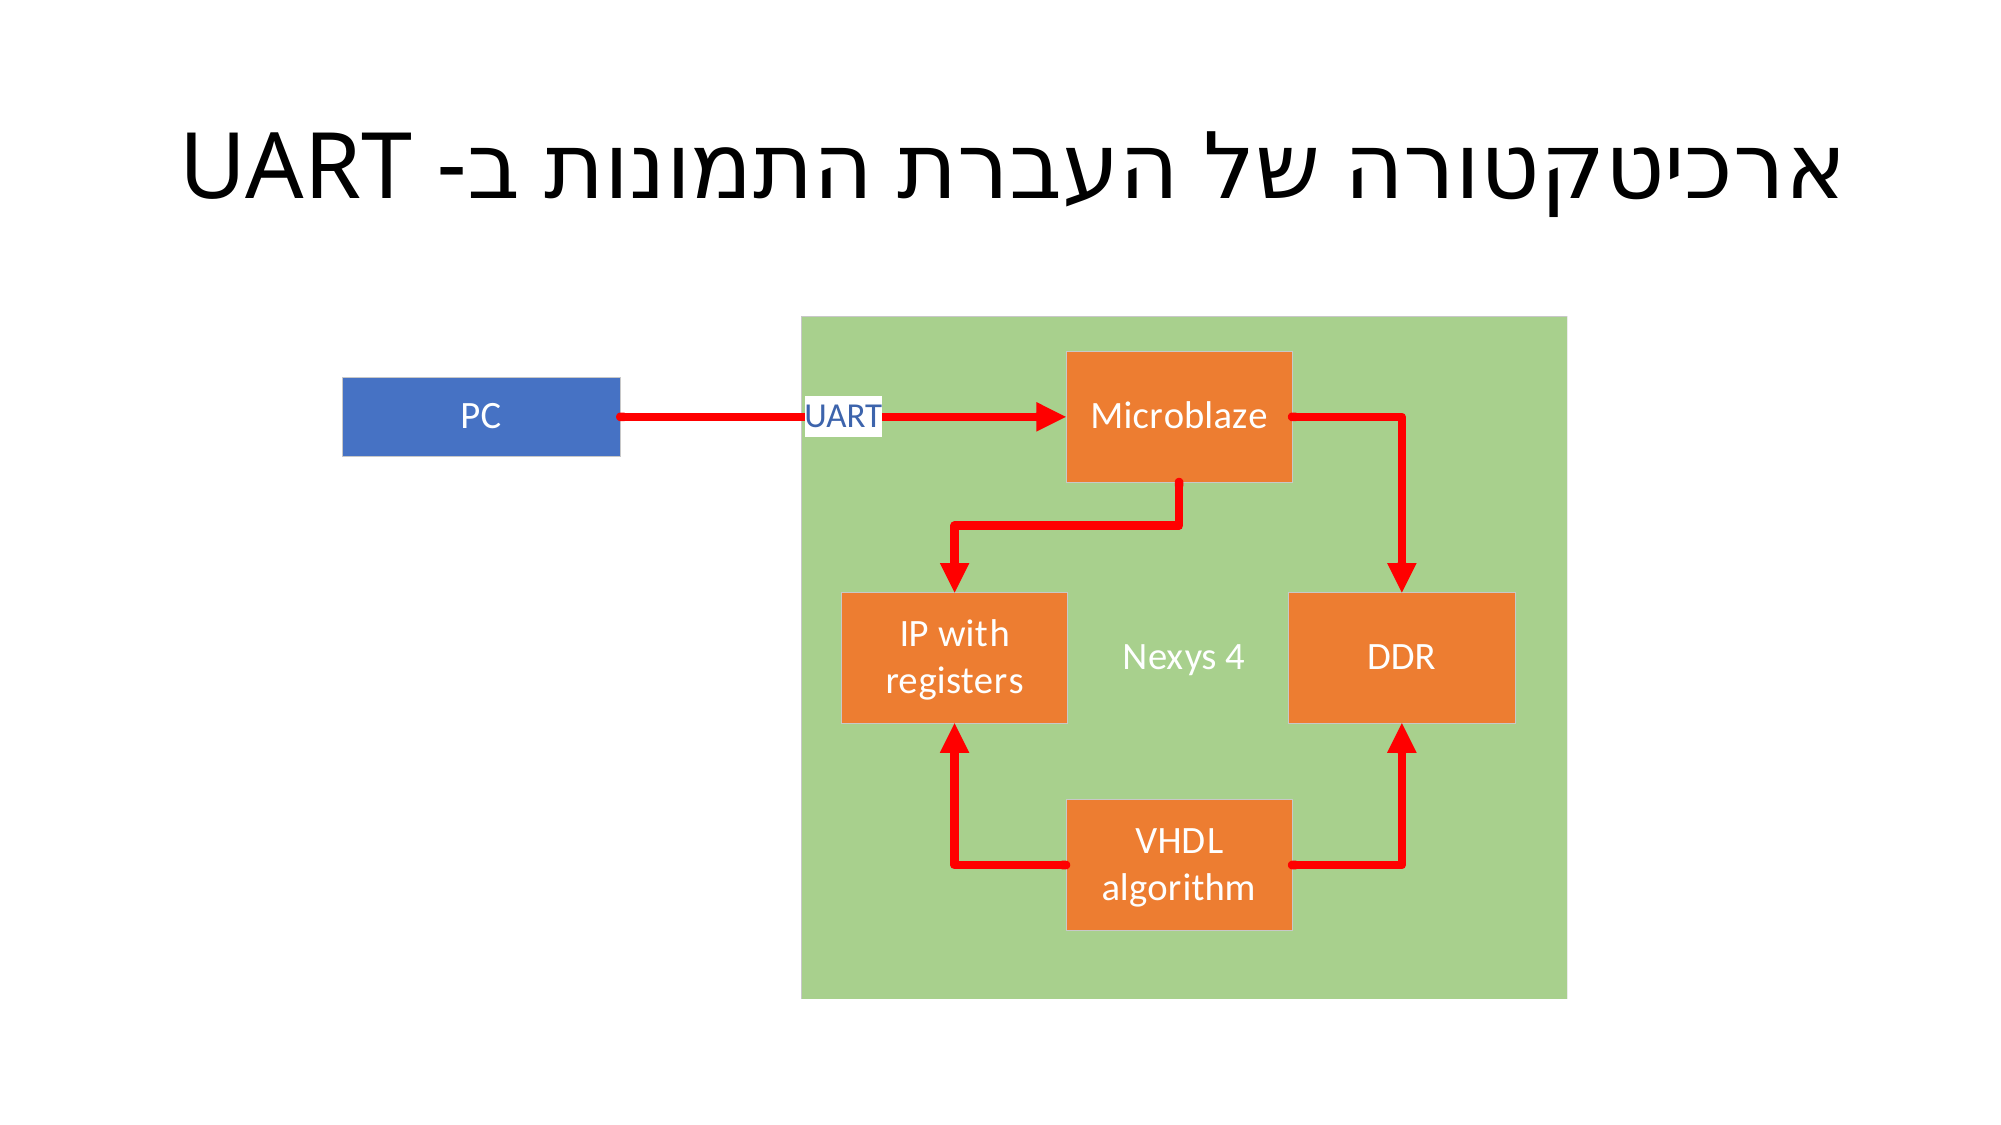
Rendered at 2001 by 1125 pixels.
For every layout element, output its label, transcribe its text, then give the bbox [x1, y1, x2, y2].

picture [338, 313, 1568, 999]
title ארכיטקטורה של העברת התמונות ב- UART [137, 59, 1863, 278]
